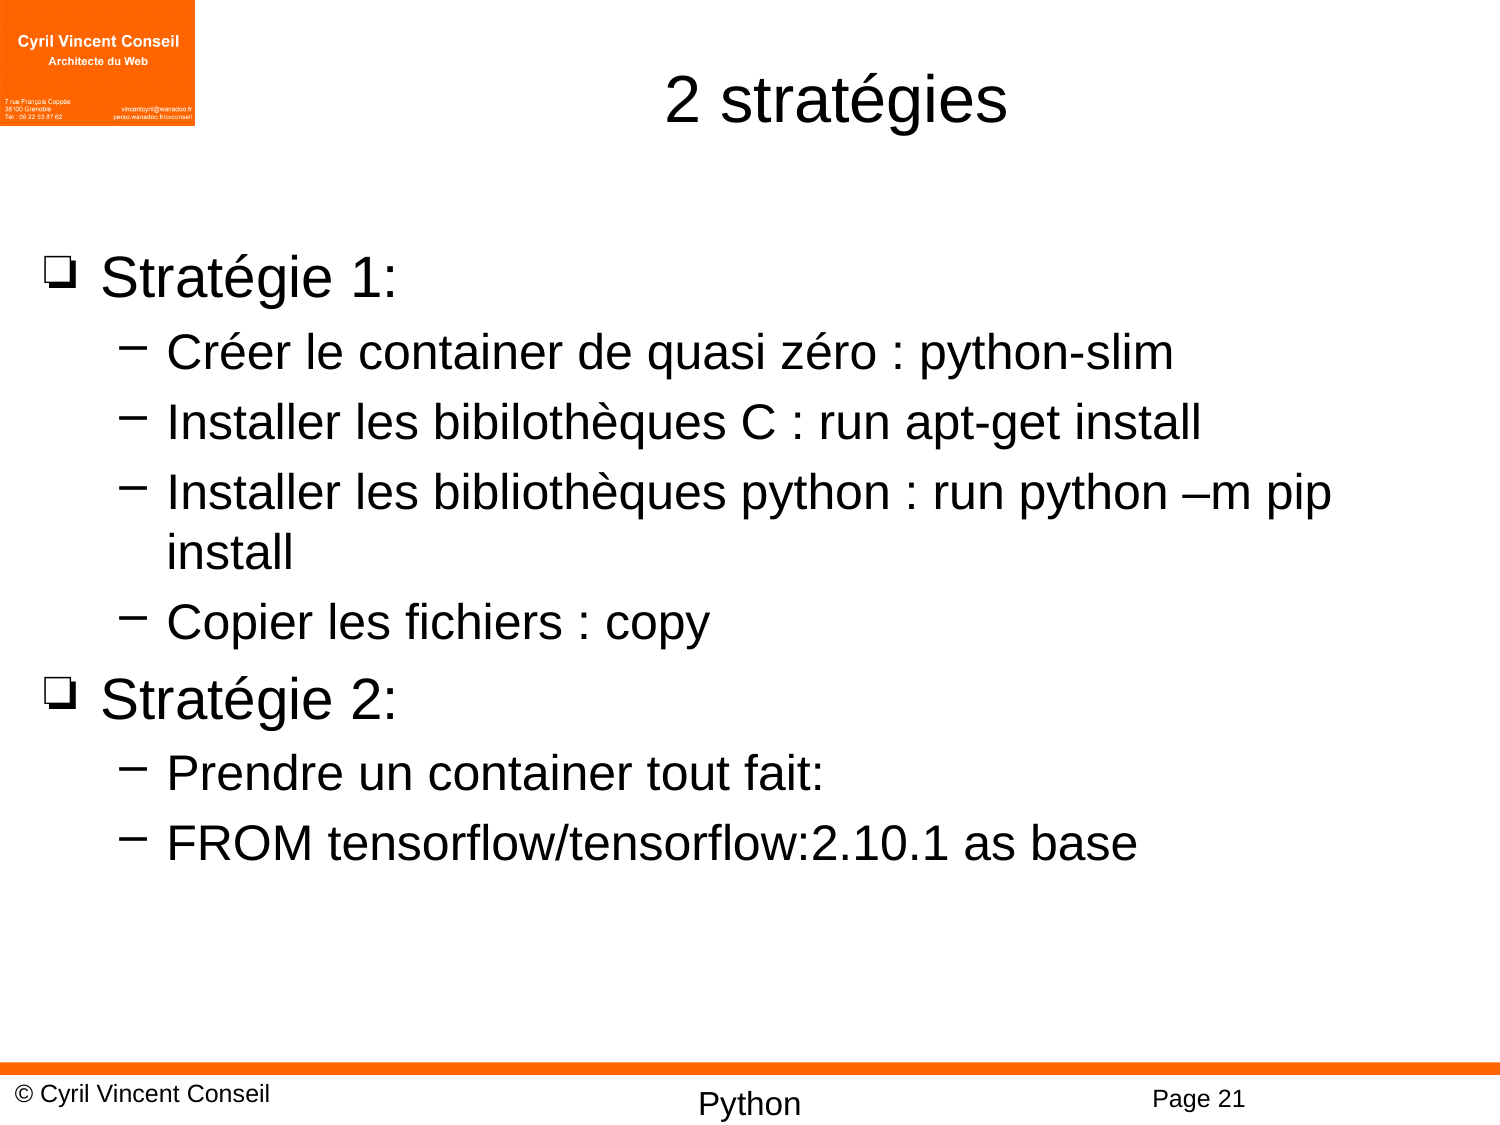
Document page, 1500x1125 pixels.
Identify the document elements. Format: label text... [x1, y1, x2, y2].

picture [0, 0, 195, 126]
list Stratégie 1: Créer le container de quasi zéro : python-slim Installer les bibilothèques C : run apt-get install Installer les bibliothèques python : run python –m pip install Copier les fichiers : copy Stratégie 2: Prendre un container tout fait: FROM tensorflow/tensorflow:2.10.1 as base [29, 231, 1468, 1059]
title 2 stratégies [194, 2, 1480, 190]
